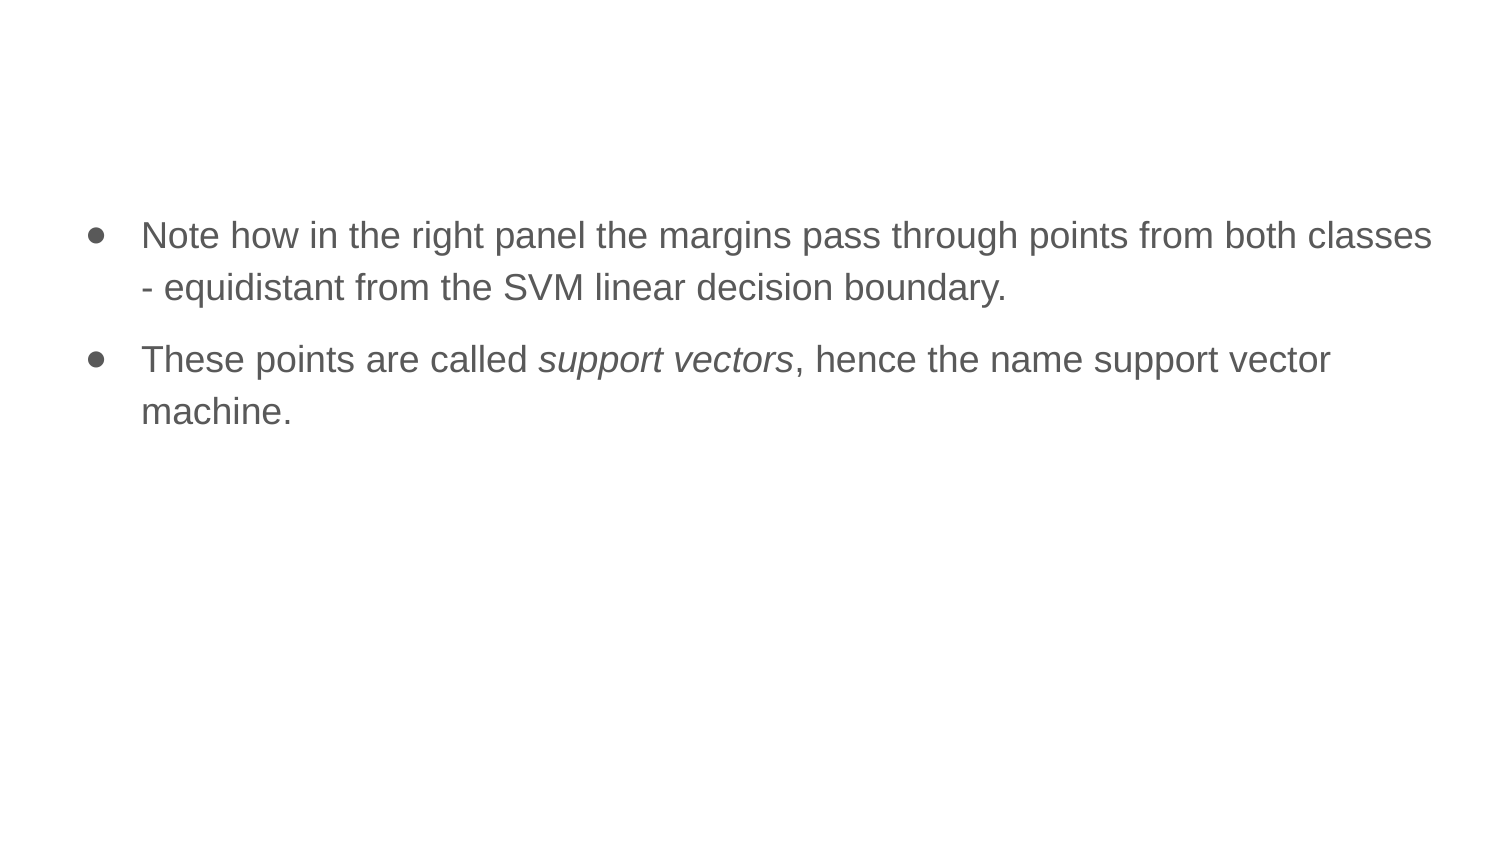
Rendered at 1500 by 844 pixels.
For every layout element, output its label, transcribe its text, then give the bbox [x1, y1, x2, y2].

list Note how in the right panel the margins pass through points from both classes - equidistant from the SVM linear decision boundary. These points are called support vectors, hence the name support vector machine. [51, 189, 1449, 750]
